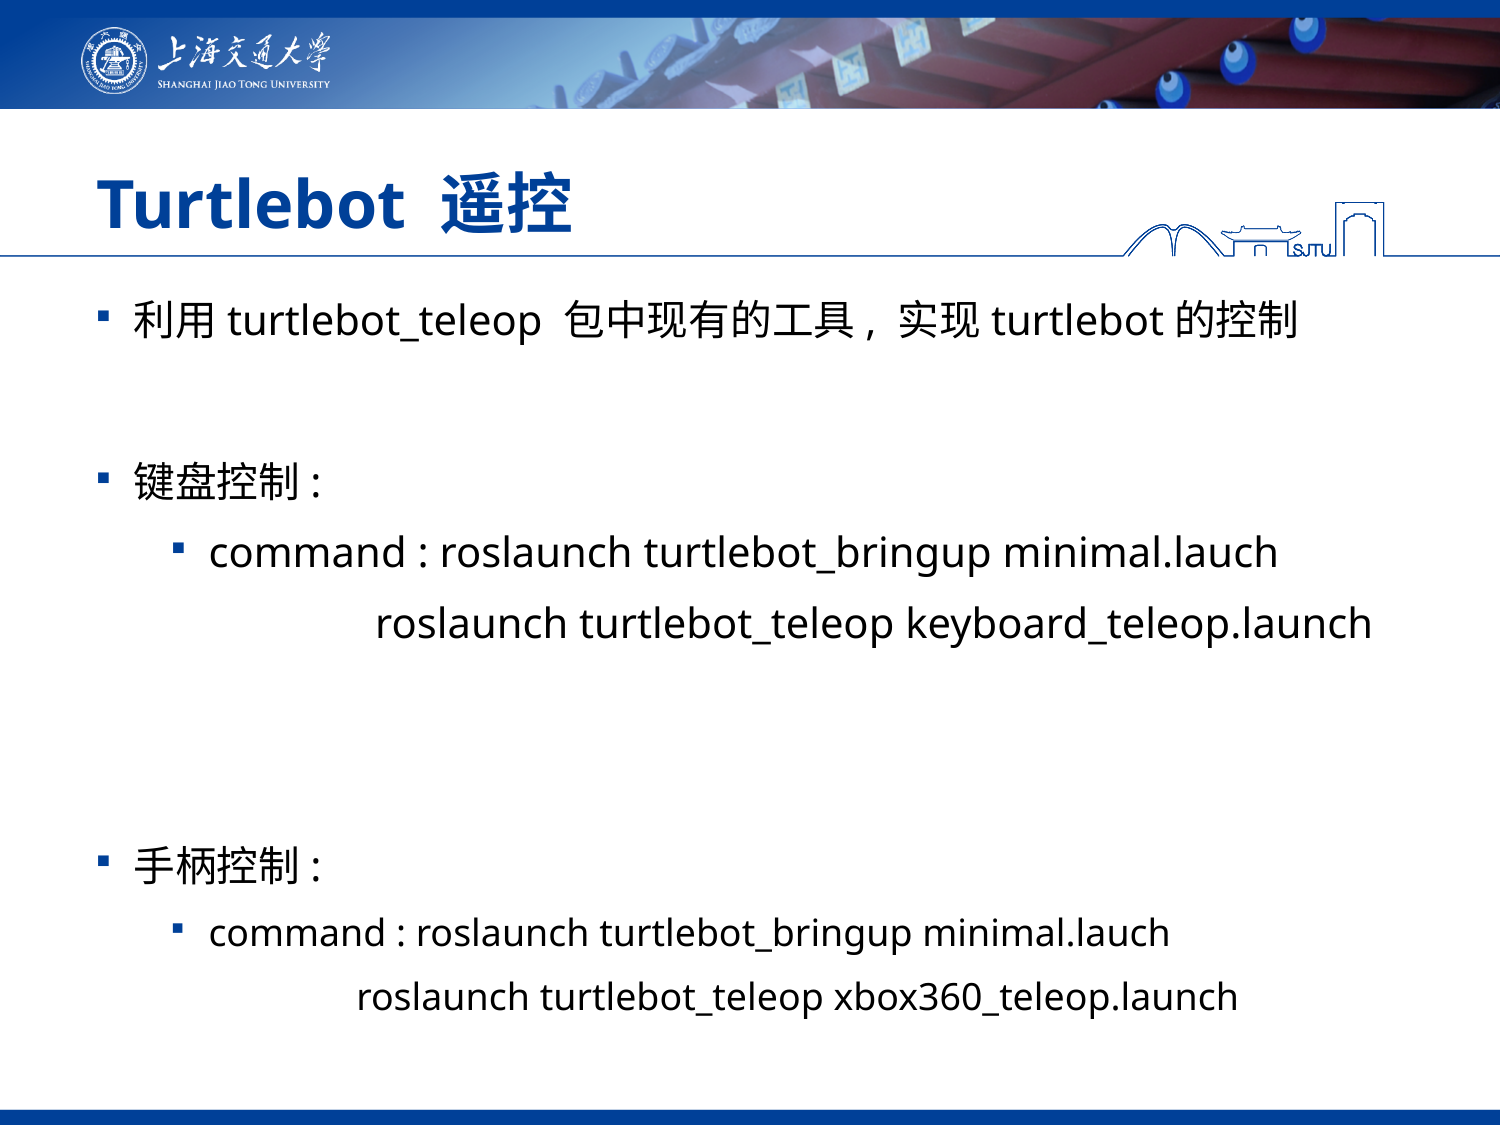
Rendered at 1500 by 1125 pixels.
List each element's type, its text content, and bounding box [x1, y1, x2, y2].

picture [0, 18, 1500, 109]
list 利用turtlebot_teleop 包中现有的工具, 实现turtlebot的控制 键盘控制: command : roslaunch turtlebot_bringup minimal.lauch roslaunch turtlebot_teleop keyboard_teleop.launch 手柄控制: command : roslaunch turtlebot_bringup minimal.lauch roslaunch turtlebot_teleop xbox360_teleop.launch [81, 276, 1455, 1084]
title Turtlebot 遥控 [81, 159, 1455, 254]
